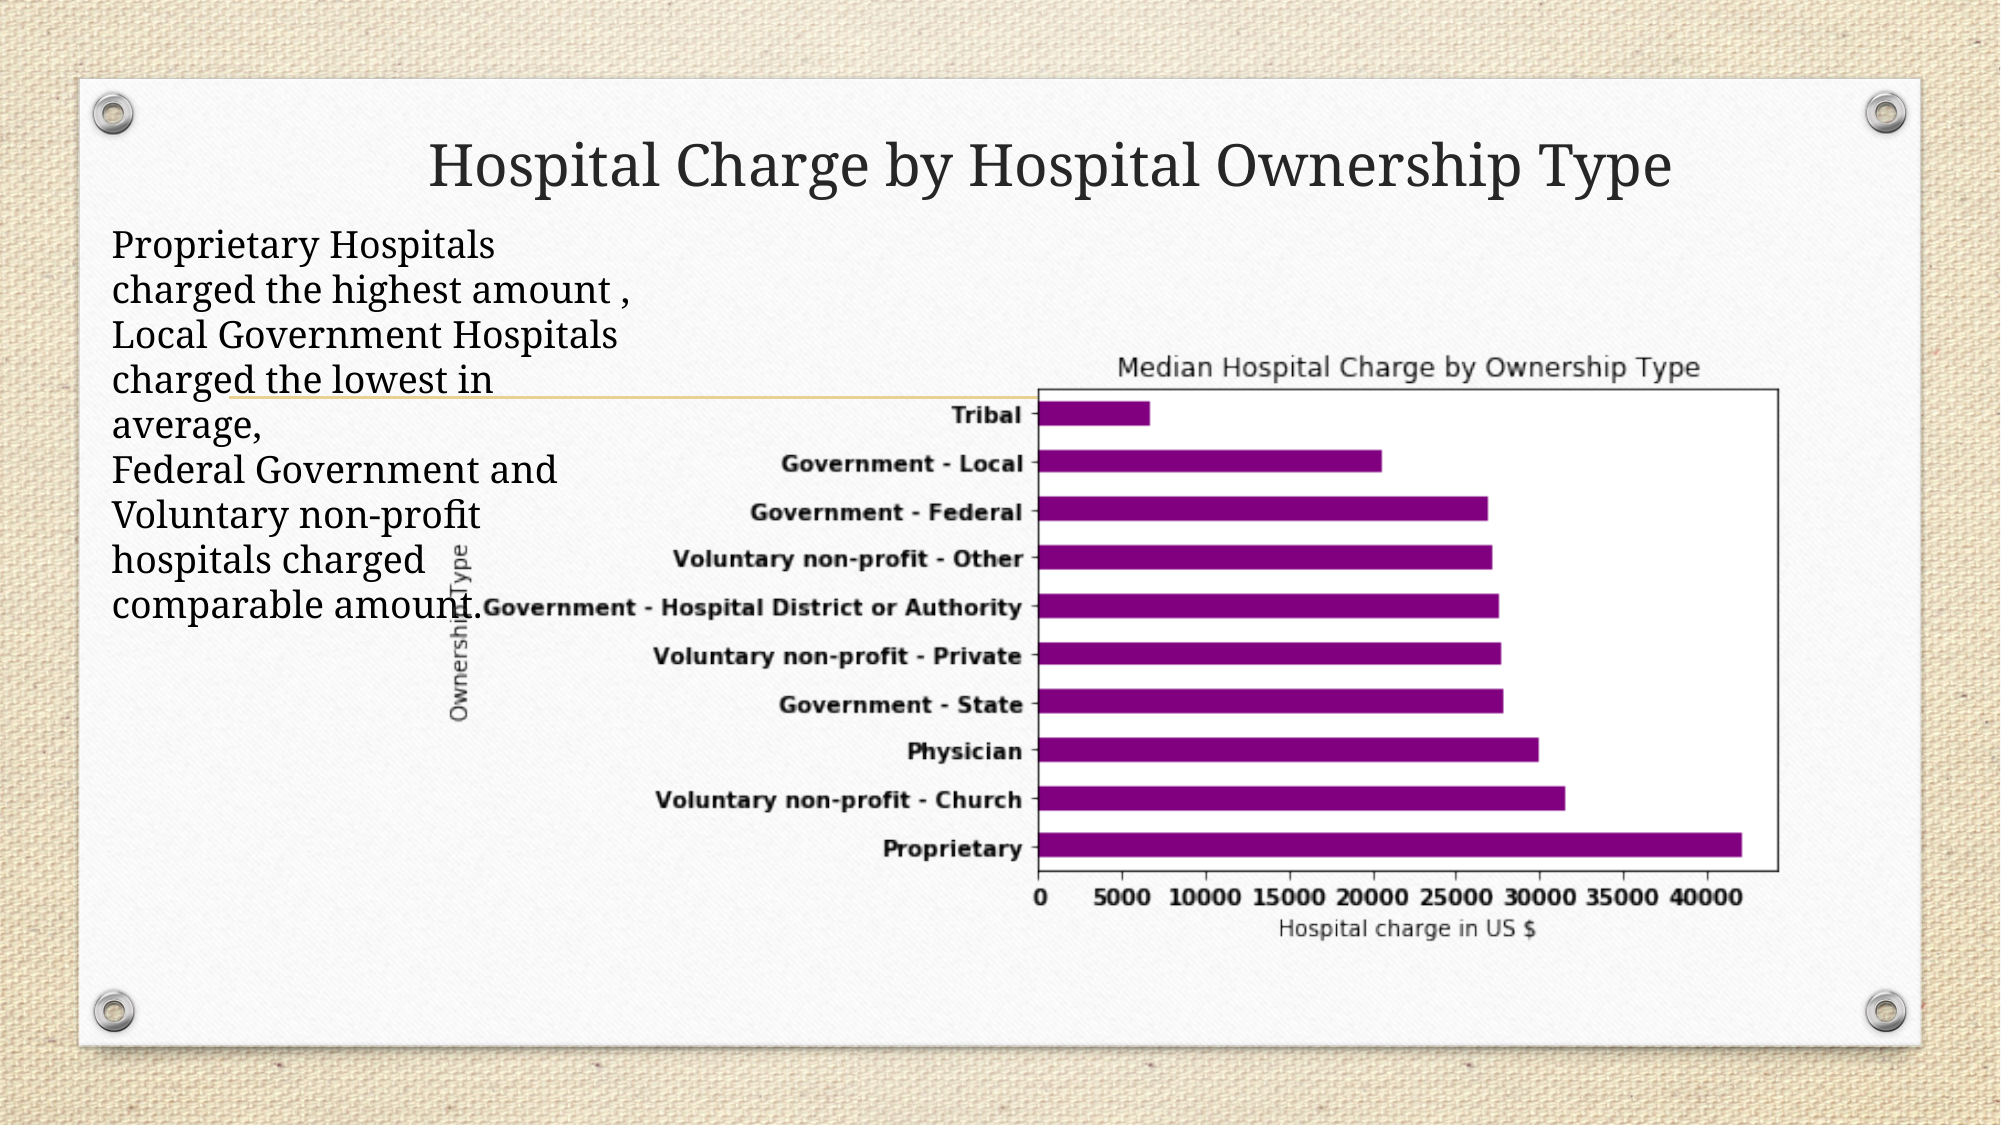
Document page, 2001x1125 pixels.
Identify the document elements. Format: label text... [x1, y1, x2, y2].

text_box Proprietary Hospitals charged the highest amount , Local Government Hospitals charged the lowest in average, Federal Government and Voluntary non-profit hospitals charged comparable amount. [96, 213, 651, 634]
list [437, 340, 1801, 956]
title Hospital Charge by Hospital Ownership Type [219, 112, 1884, 214]
picture [0, 0, 2001, 1125]
